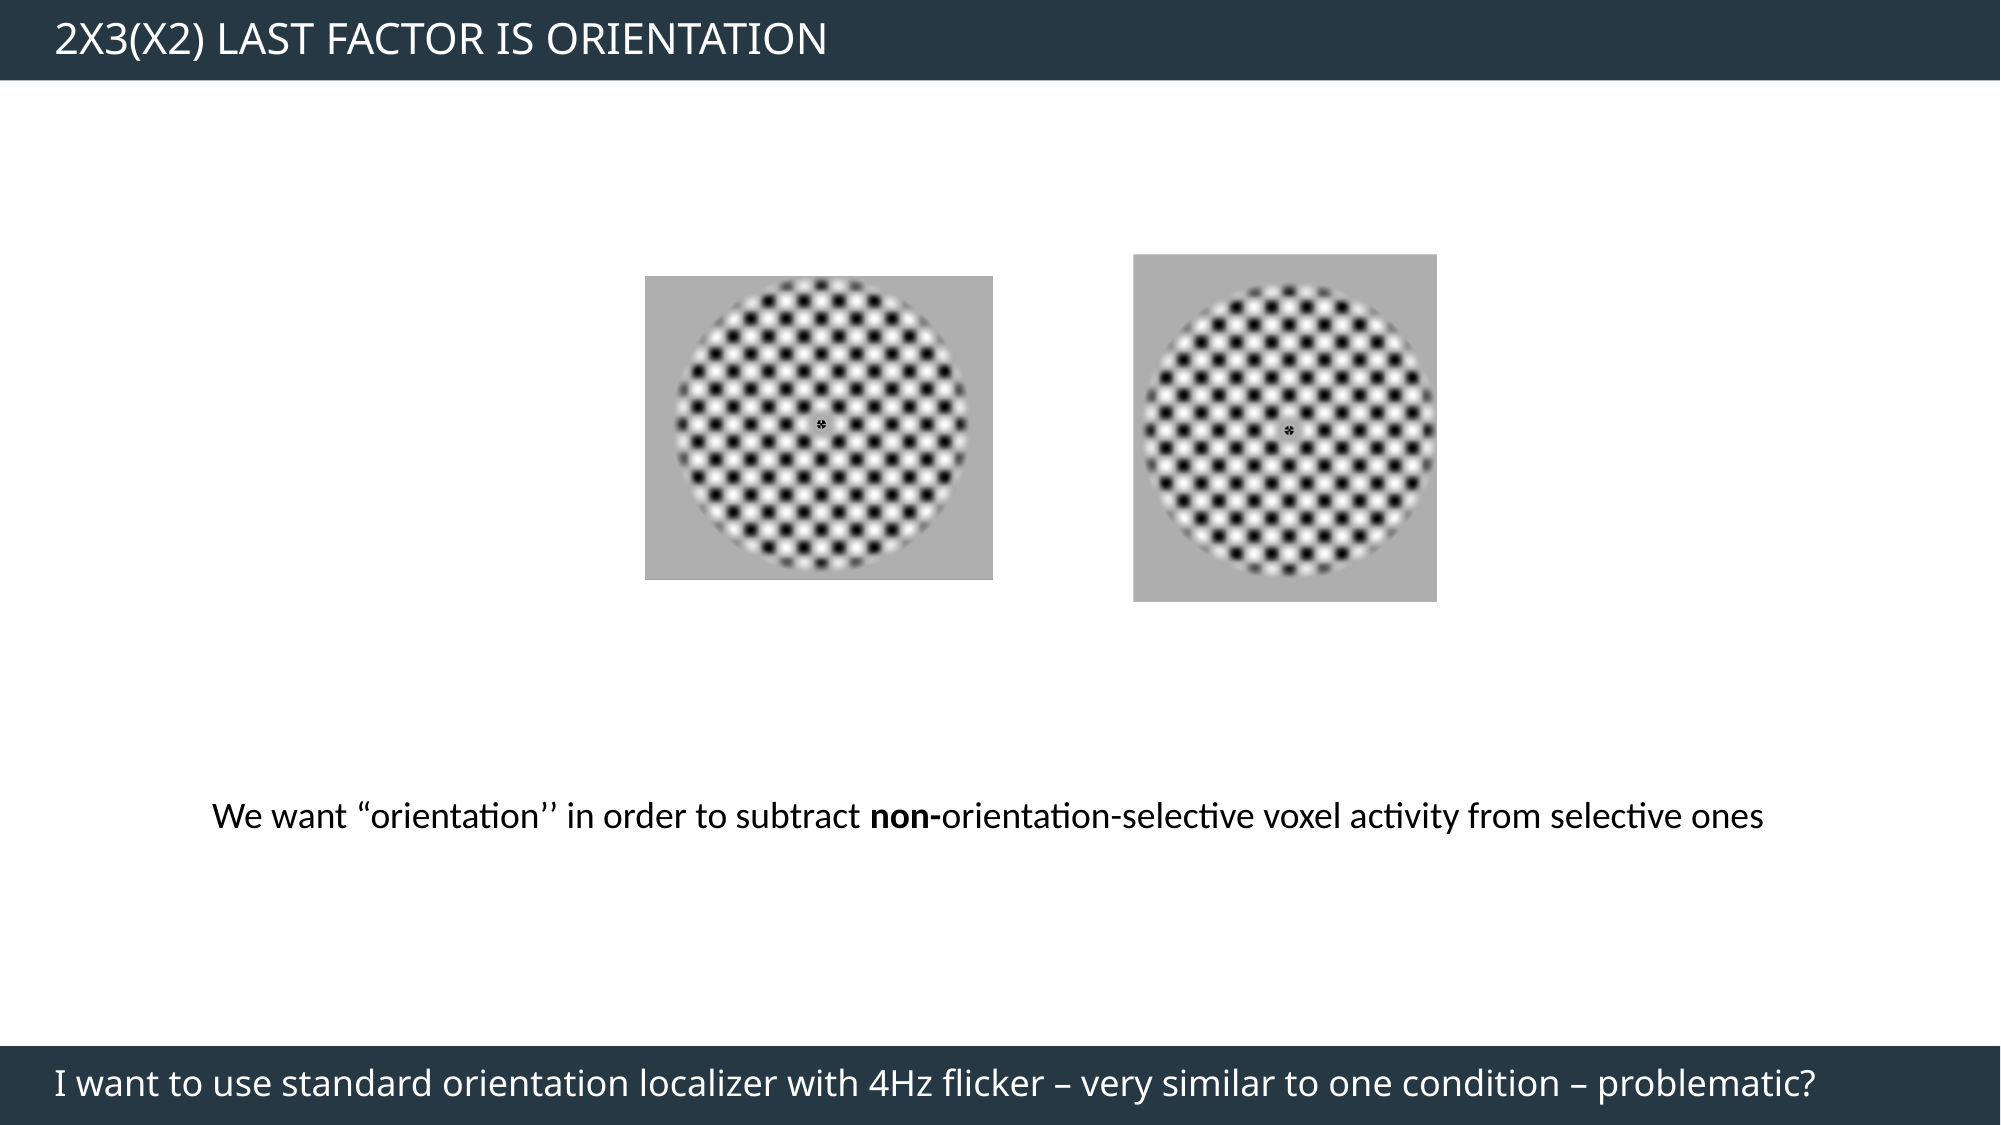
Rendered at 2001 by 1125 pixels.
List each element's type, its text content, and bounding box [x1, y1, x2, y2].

text_box We want “orientation’’ in order to subtract non-orientation-selective voxel activity from selective ones [197, 783, 1879, 844]
picture [1110, 255, 1459, 601]
title 2x3(x2) Last Factor is Orientation [39, 9, 1853, 73]
picture [645, 276, 993, 580]
list I want to use standard orientation localizer with 4Hz flicker – very similar to one condition – problematic? [39, 1057, 1966, 1120]
